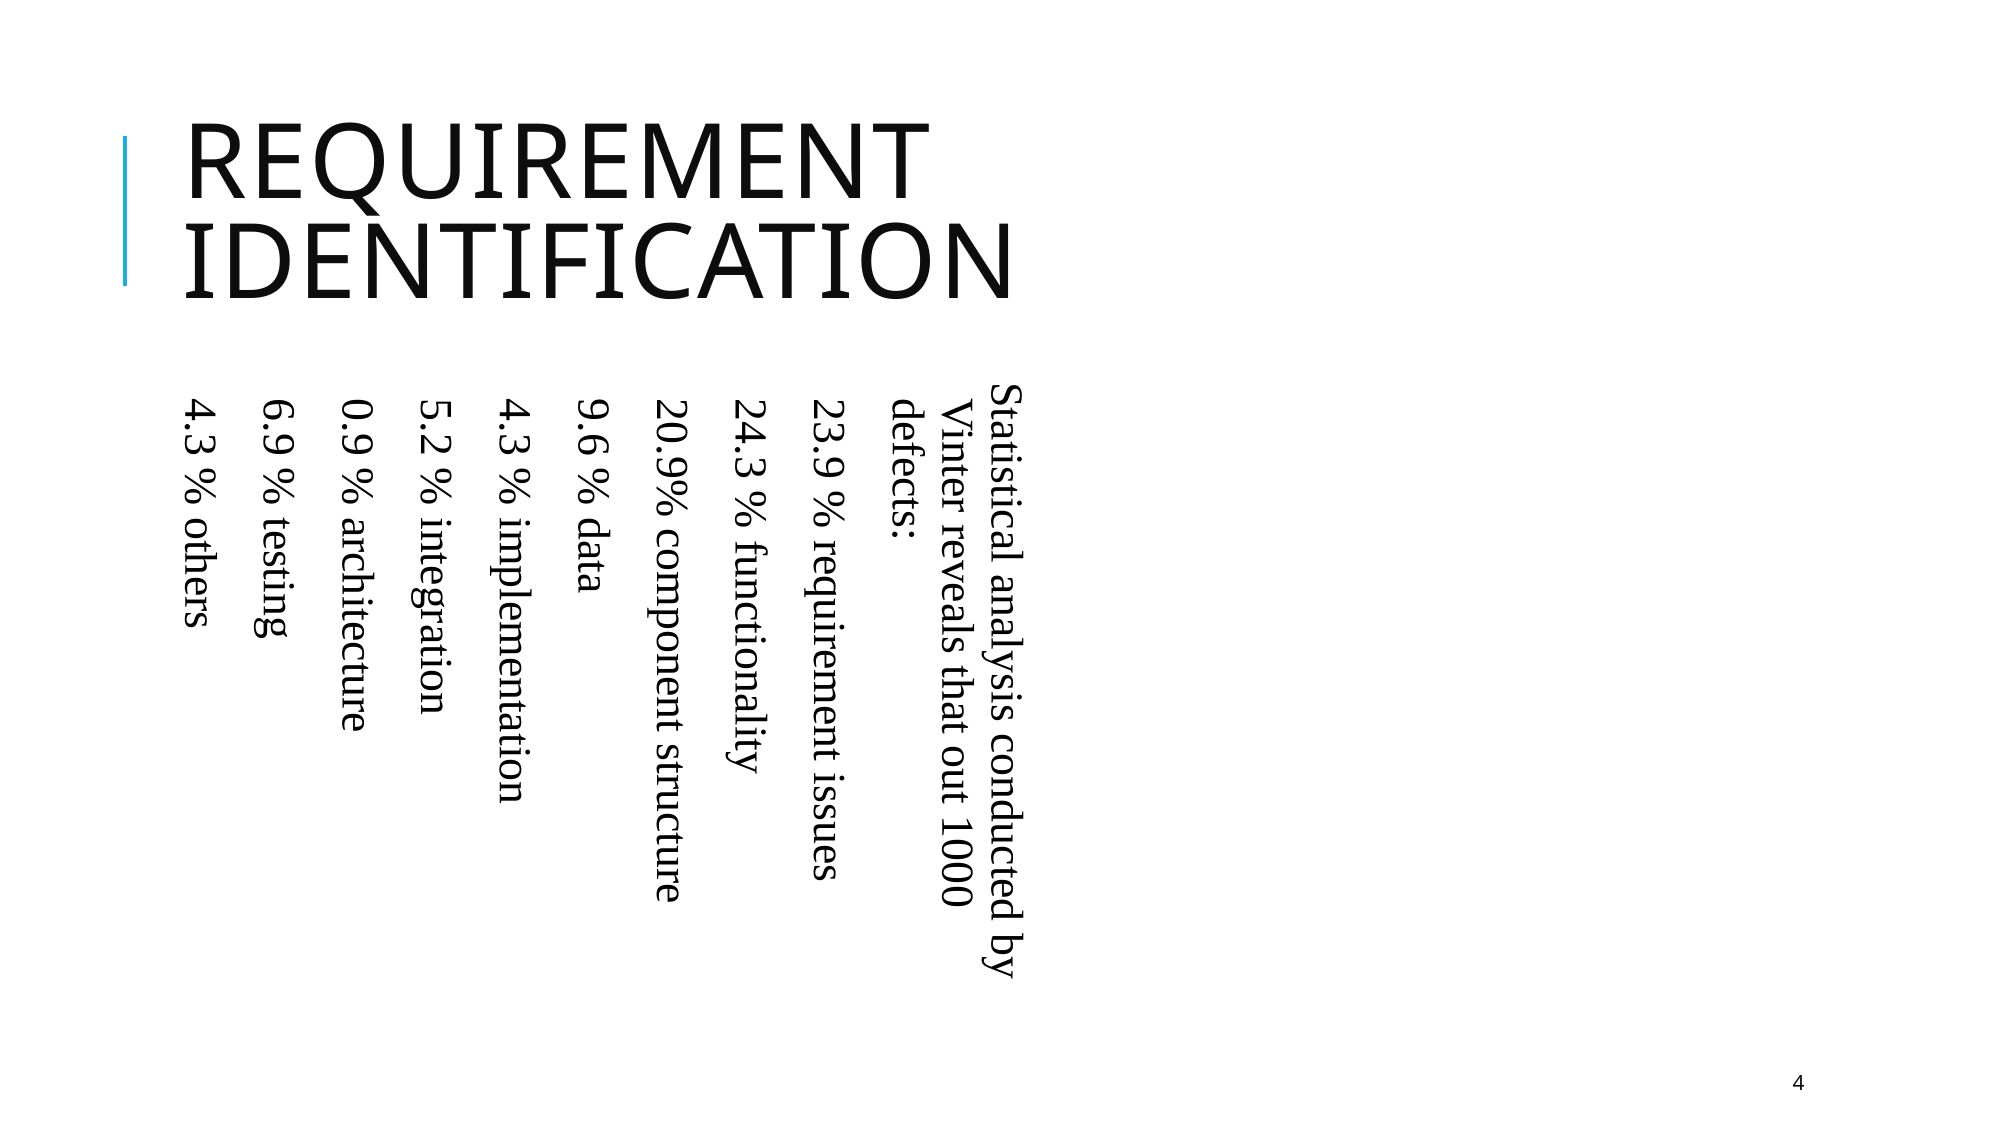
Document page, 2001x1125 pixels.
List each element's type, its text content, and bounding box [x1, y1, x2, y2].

slide_number 4 [1777, 1061, 1938, 1107]
list Statistical analysis conducted by Vinter reveals that out 1000 defects: 23.9 % requirement issues 24.3 % functionality 20.9% component structure 9.6 % data 4.3 % implementation 5.2 % integration 0.9 % architecture 6.9 % testing 4.3 % others [168, 375, 1763, 1035]
title Requirement Identification [168, 96, 1763, 342]
